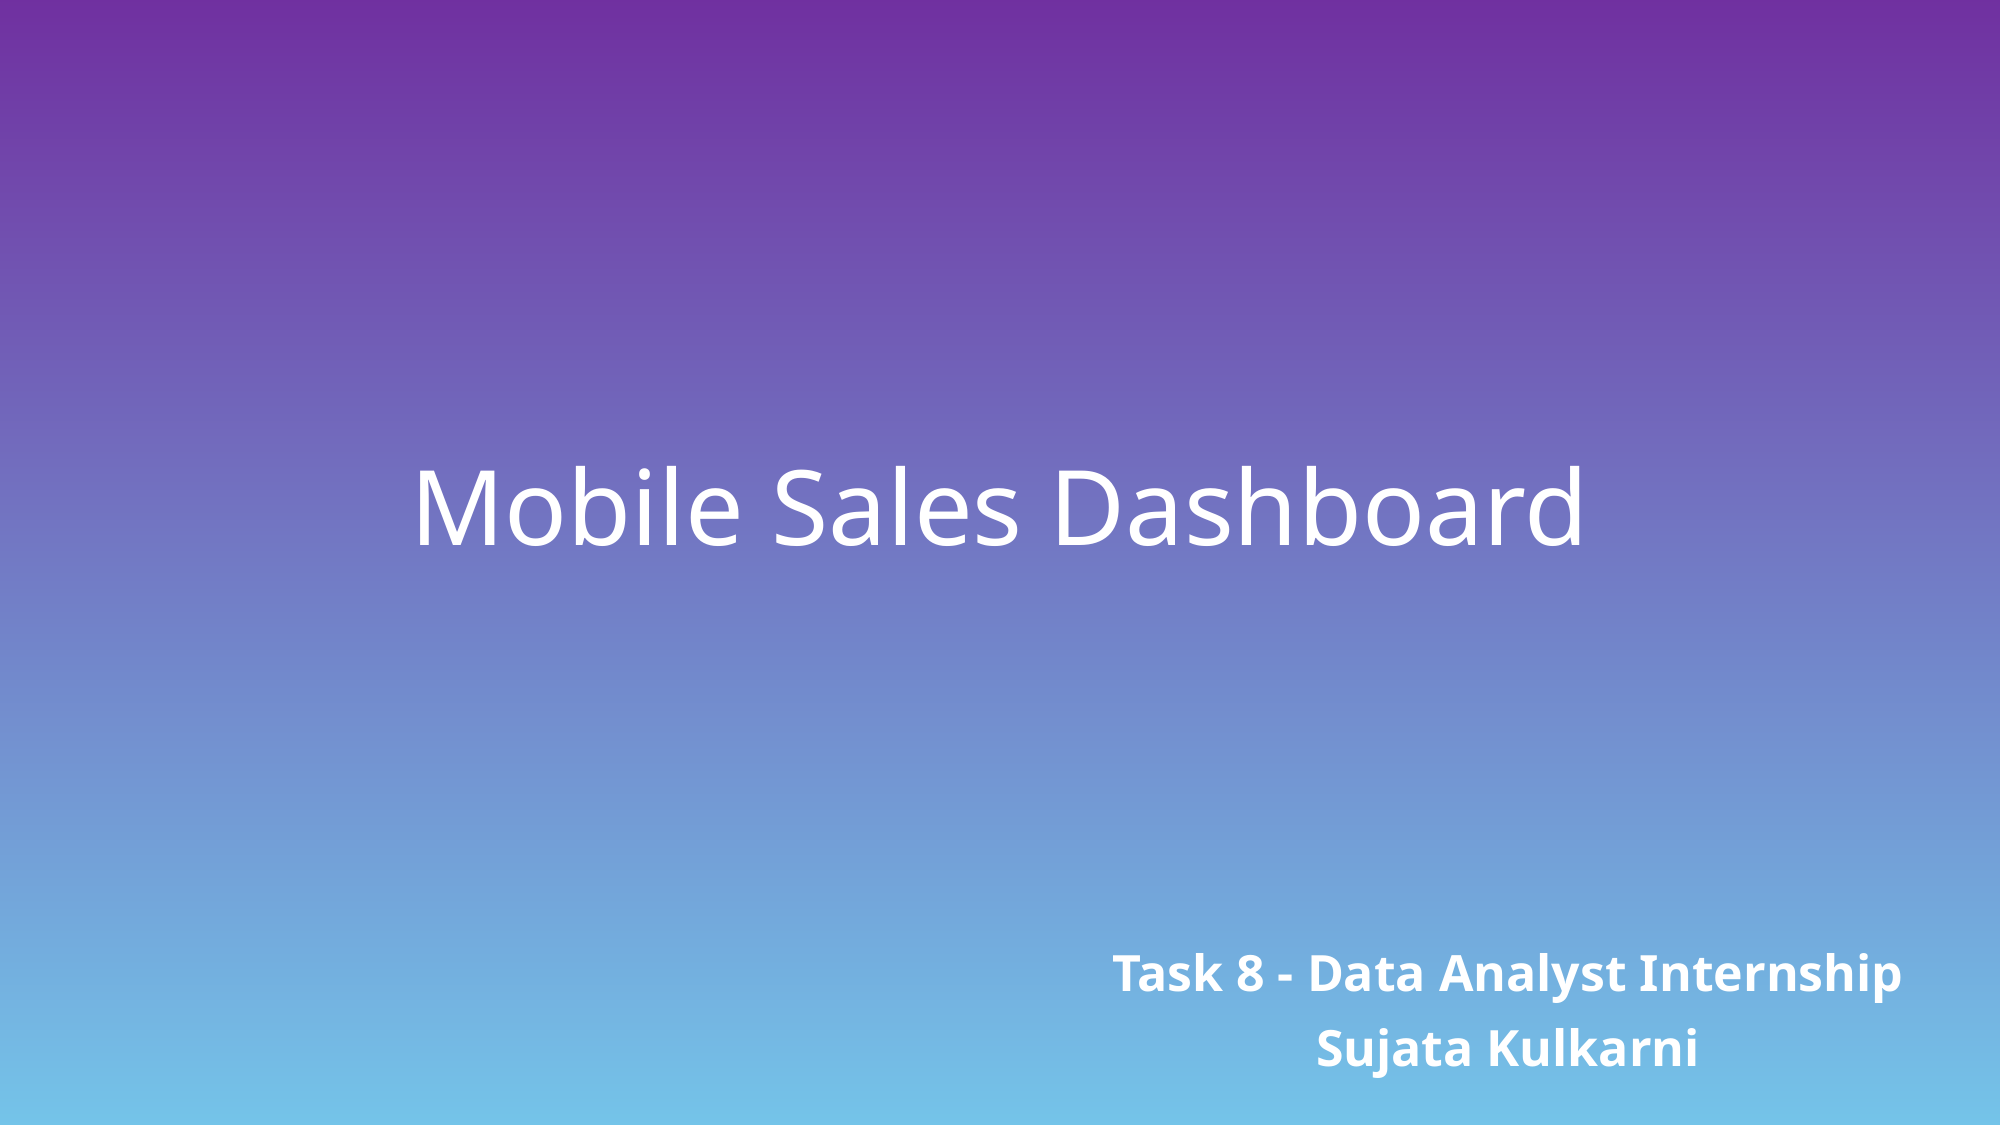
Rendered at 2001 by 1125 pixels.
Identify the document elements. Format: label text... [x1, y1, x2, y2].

subtitle Task 8 - Data Analyst Internship Sujata Kulkarni [1066, 940, 1950, 1086]
title Mobile Sales Dashboard [249, 184, 1750, 576]
